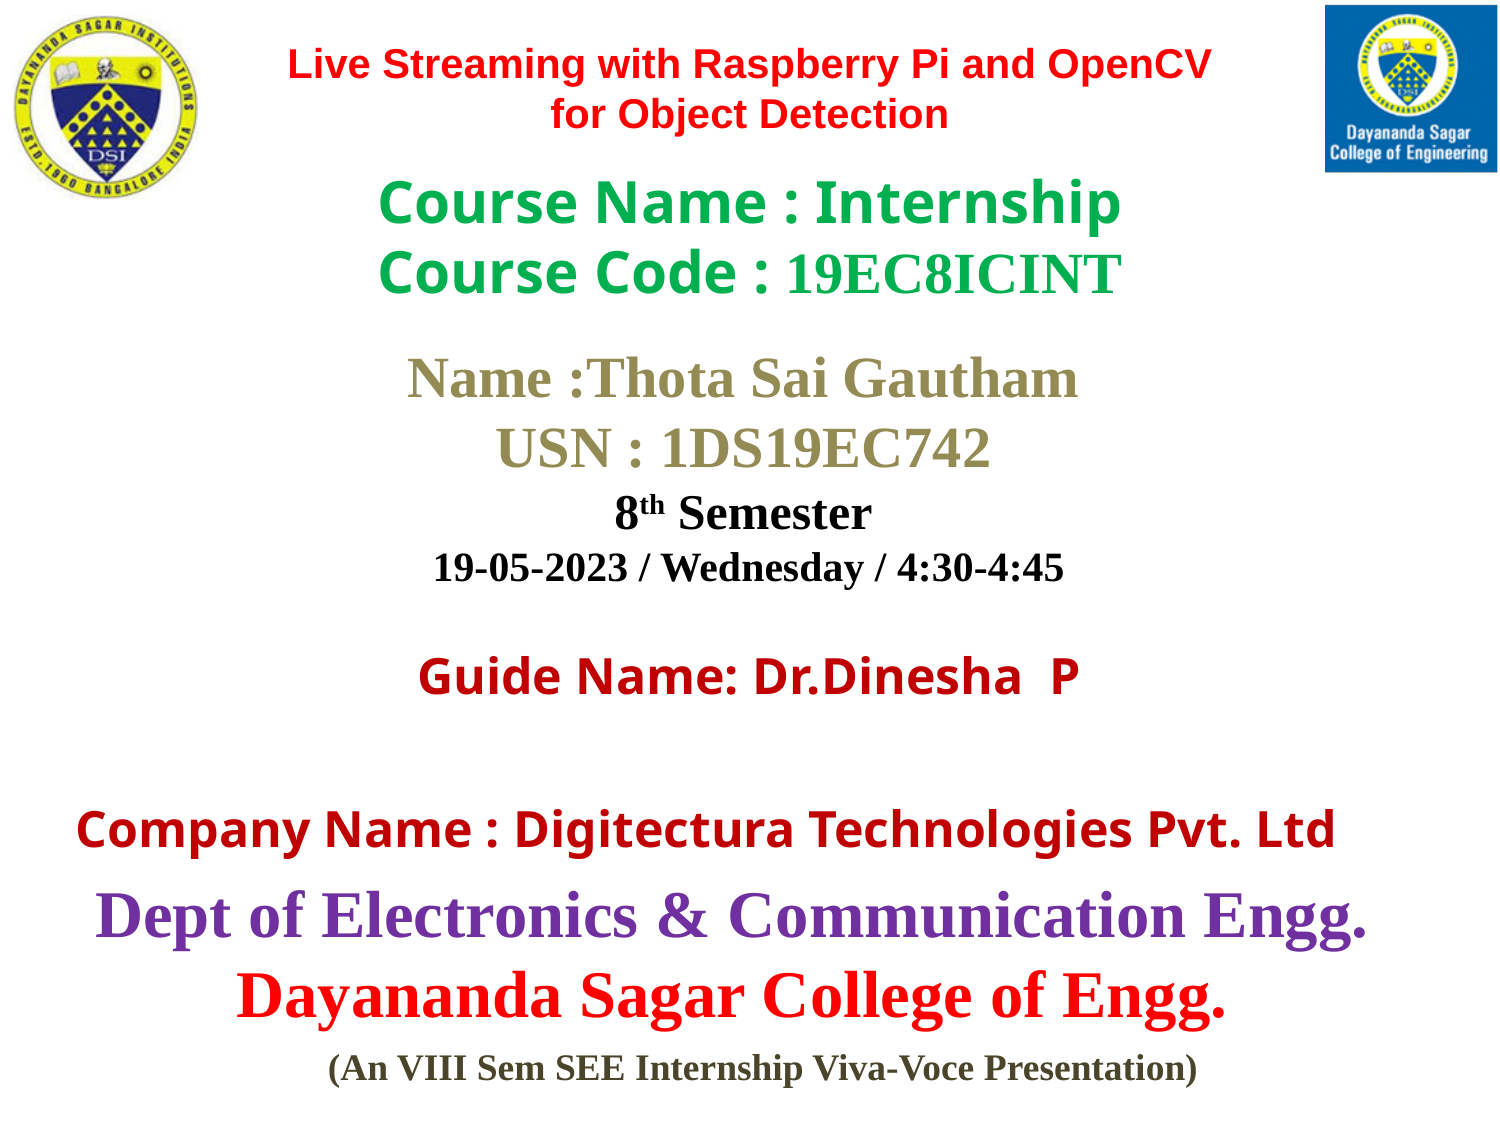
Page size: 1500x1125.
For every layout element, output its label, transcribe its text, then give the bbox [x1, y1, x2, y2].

text_box Course Name : Internship Course Code : 19EC8ICINT [315, 157, 1185, 312]
text_box (An VIII Sem SEE Internship Viva-Voce Presentation) [313, 1036, 1214, 1096]
text_box Company Name : Digitectura Technologies Pvt. Ltd [60, 790, 1486, 925]
text_box Guide Name: Dr.Dinesha P [12, 637, 1486, 713]
text_box Dept of Electronics & Communication Engg. Dayananda Sagar College of Engg. [80, 925, 1385, 1039]
text_box Name :Thota Sai Gautham USN : 1DS19EC742 8th Semester 19-05-2023 / Wednesday / 4:30-4:45 [140, 332, 1347, 597]
picture [1324, 0, 1498, 176]
picture [12, 14, 201, 201]
text_box Live Streaming with Raspberry Pi and OpenCV for Object Detection [243, 28, 1257, 144]
